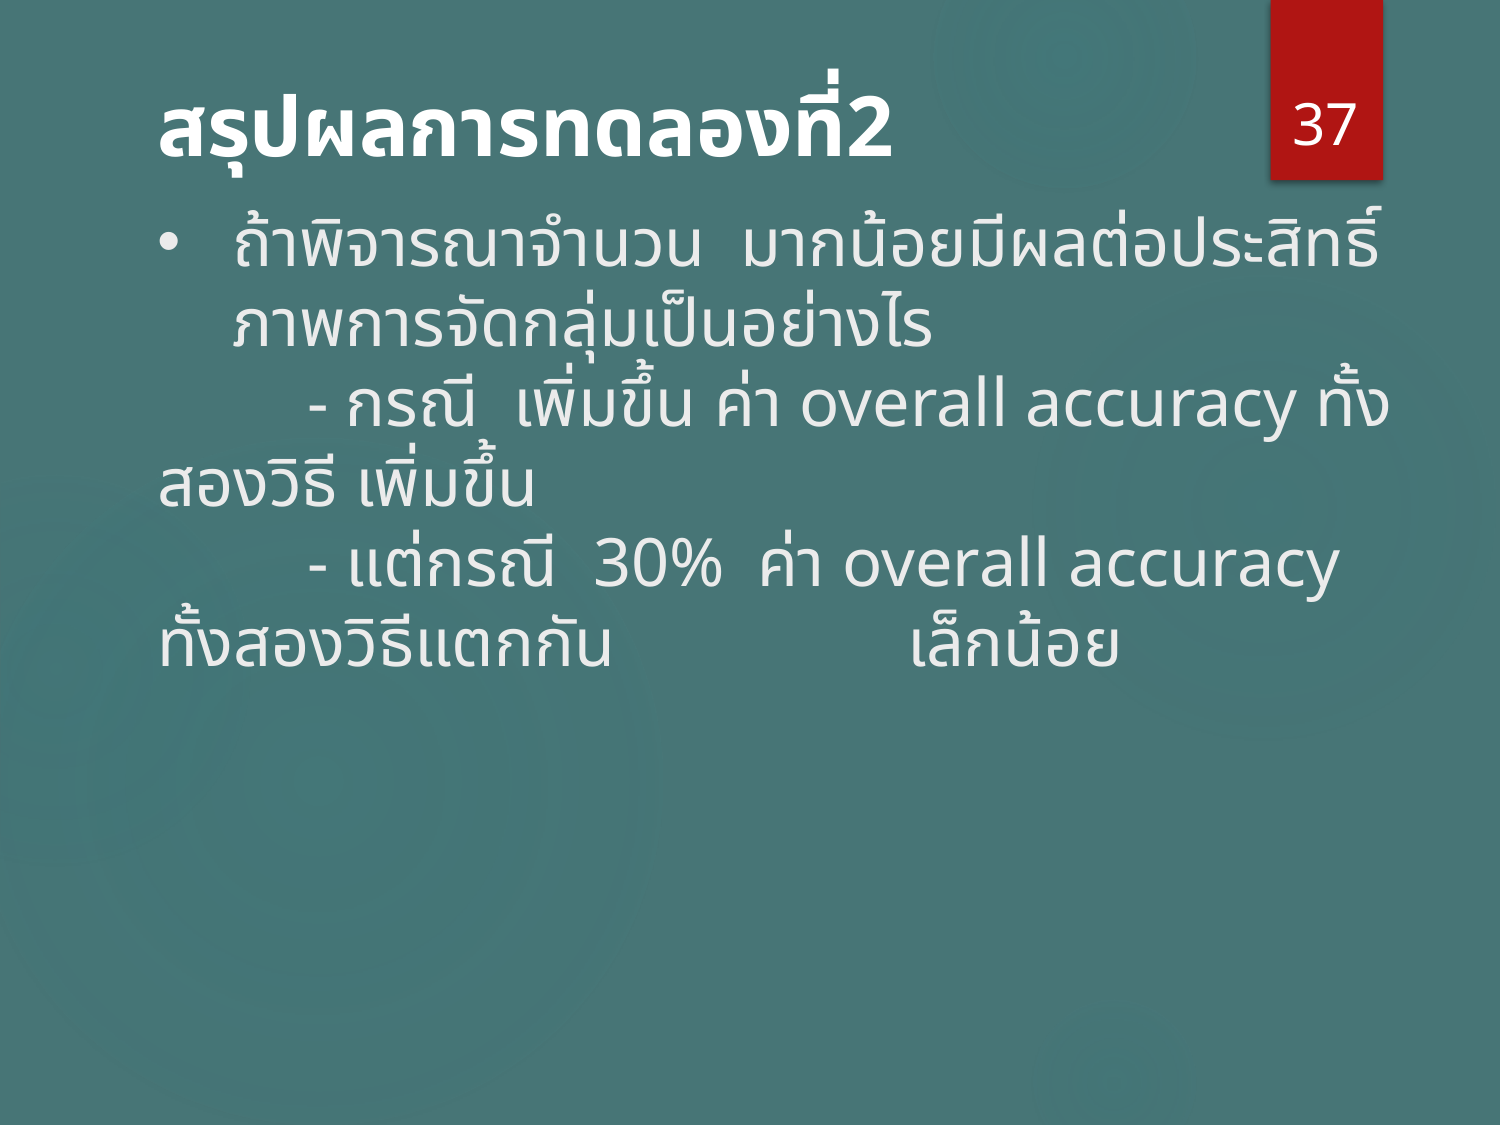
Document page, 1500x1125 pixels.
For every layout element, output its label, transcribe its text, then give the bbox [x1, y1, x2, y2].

title สรุปผลการทดลองที่2 [142, 65, 1272, 220]
slide_number 37 [1273, 48, 1378, 175]
